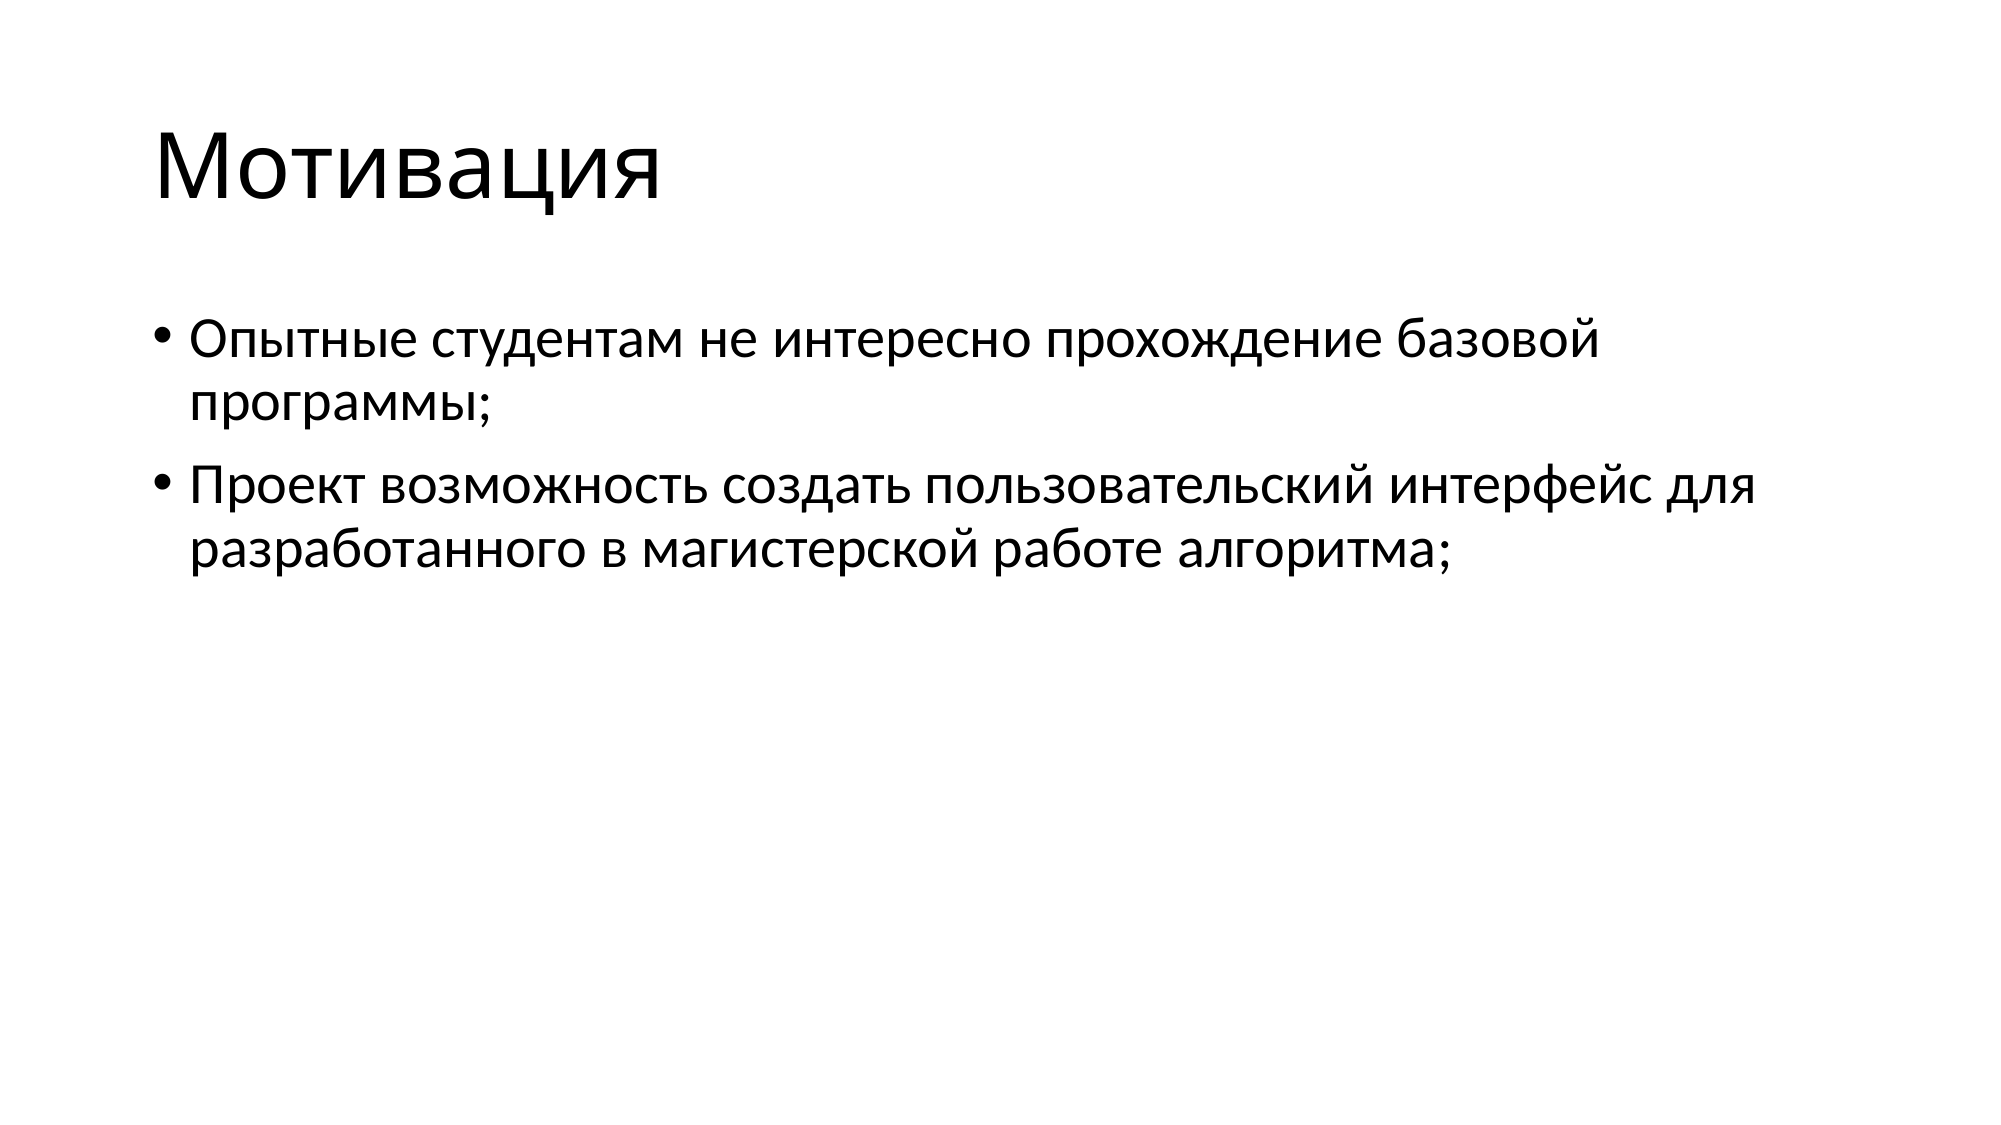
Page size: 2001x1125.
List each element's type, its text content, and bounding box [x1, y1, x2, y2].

title Мотивация [137, 59, 1863, 278]
list Опытные студентам не интересно прохождение базовой программы; Проект возможность создать пользовательский интерфейс для разработанного в магистерской работе алгоритма; [137, 299, 1863, 1014]
